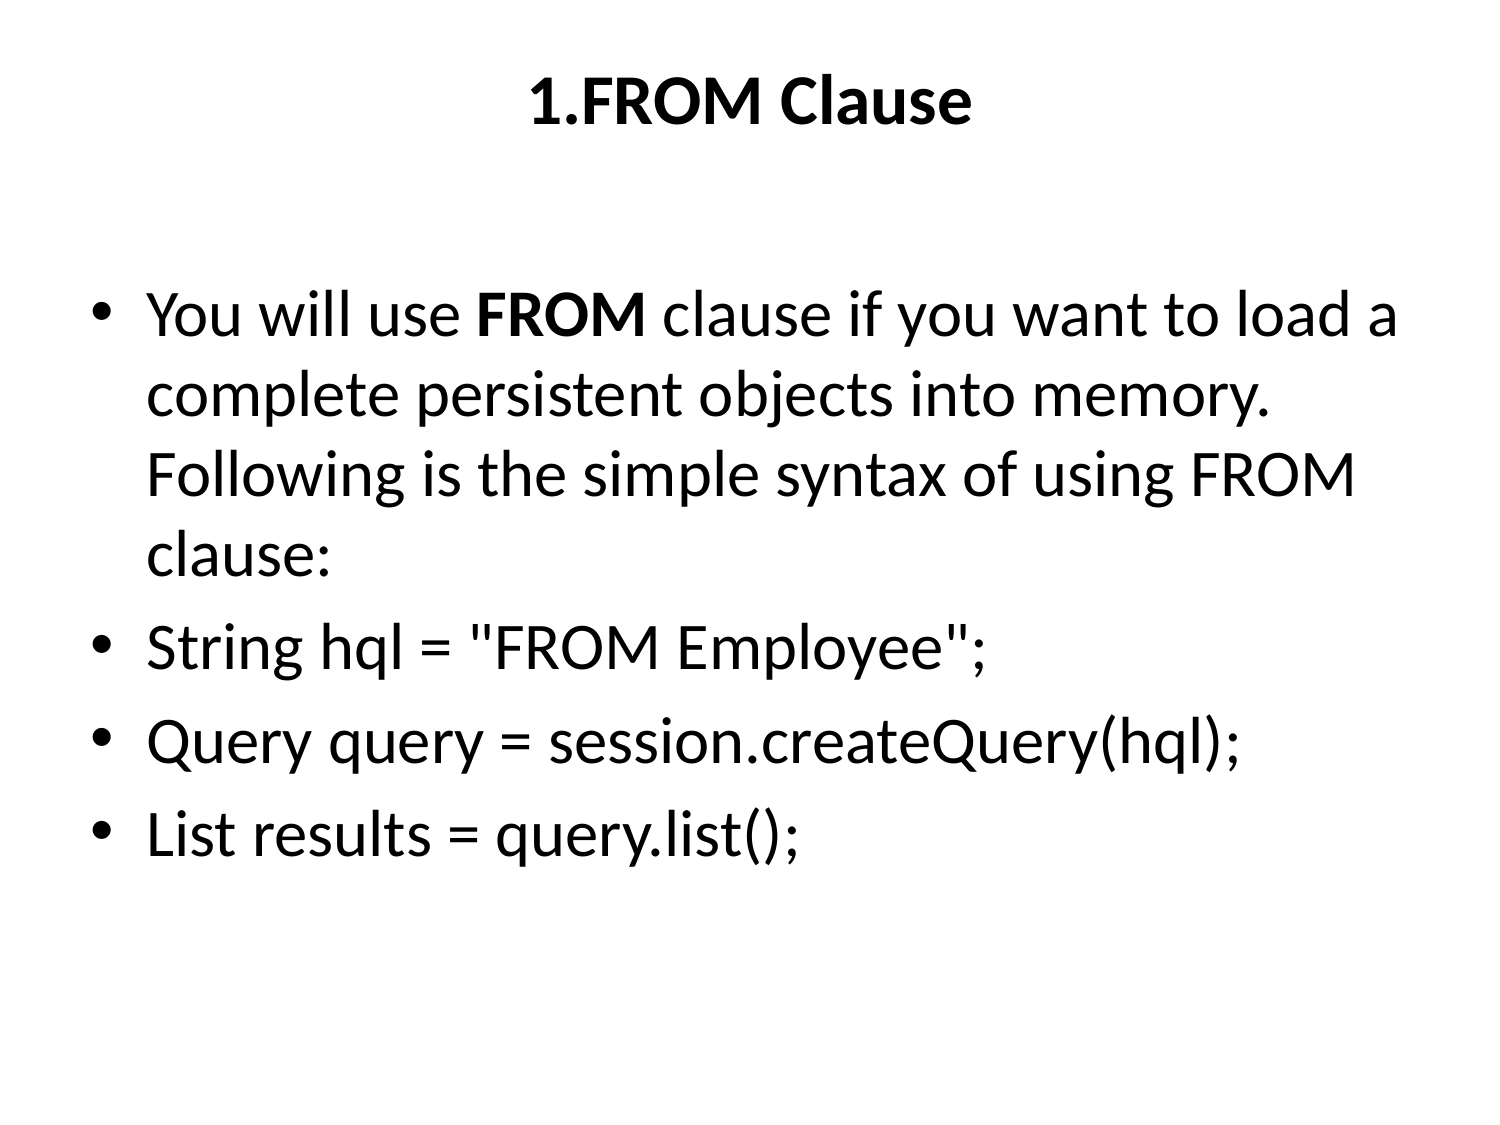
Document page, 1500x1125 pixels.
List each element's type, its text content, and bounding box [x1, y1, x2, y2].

title 1.FROM Clause [75, 45, 1425, 233]
list You will use FROM clause if you want to load a complete persistent objects into memory. Following is the simple syntax of using FROM clause: String hql = "FROM Employee"; Query query = session.createQuery(hql); List results = query.list(); [75, 262, 1425, 1005]
